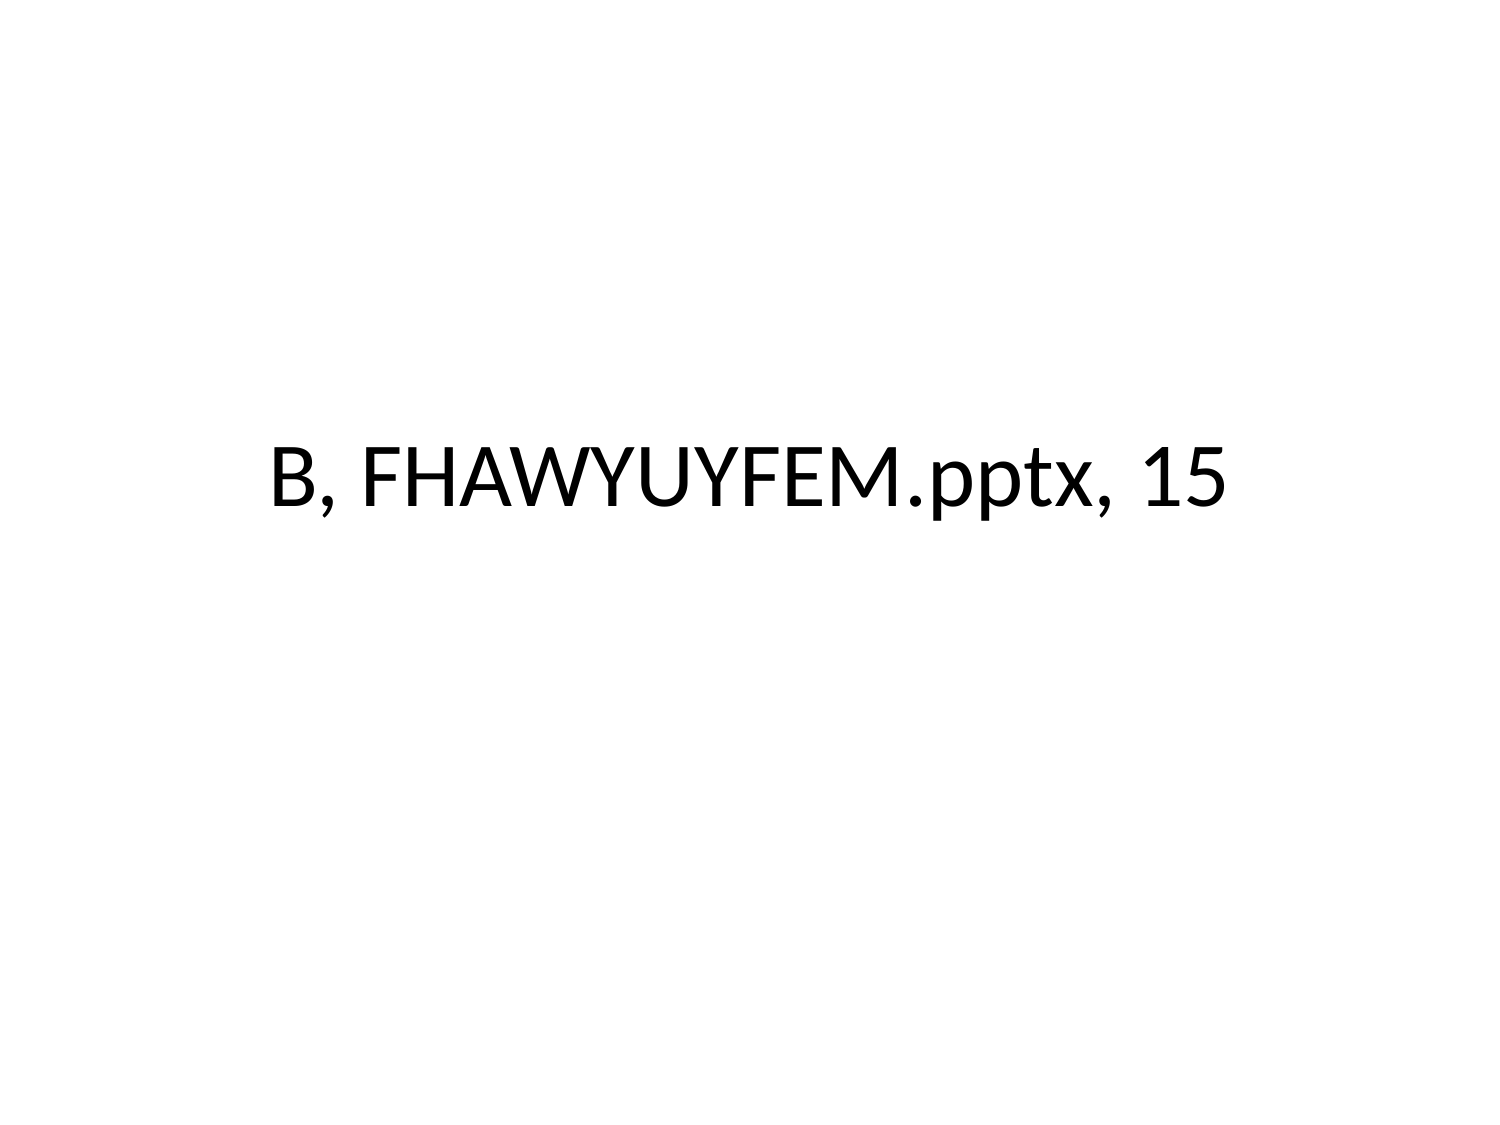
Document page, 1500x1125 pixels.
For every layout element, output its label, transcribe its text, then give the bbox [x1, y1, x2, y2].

title B, FHAWYUYFEM.pptx, 15 [112, 349, 1388, 591]
